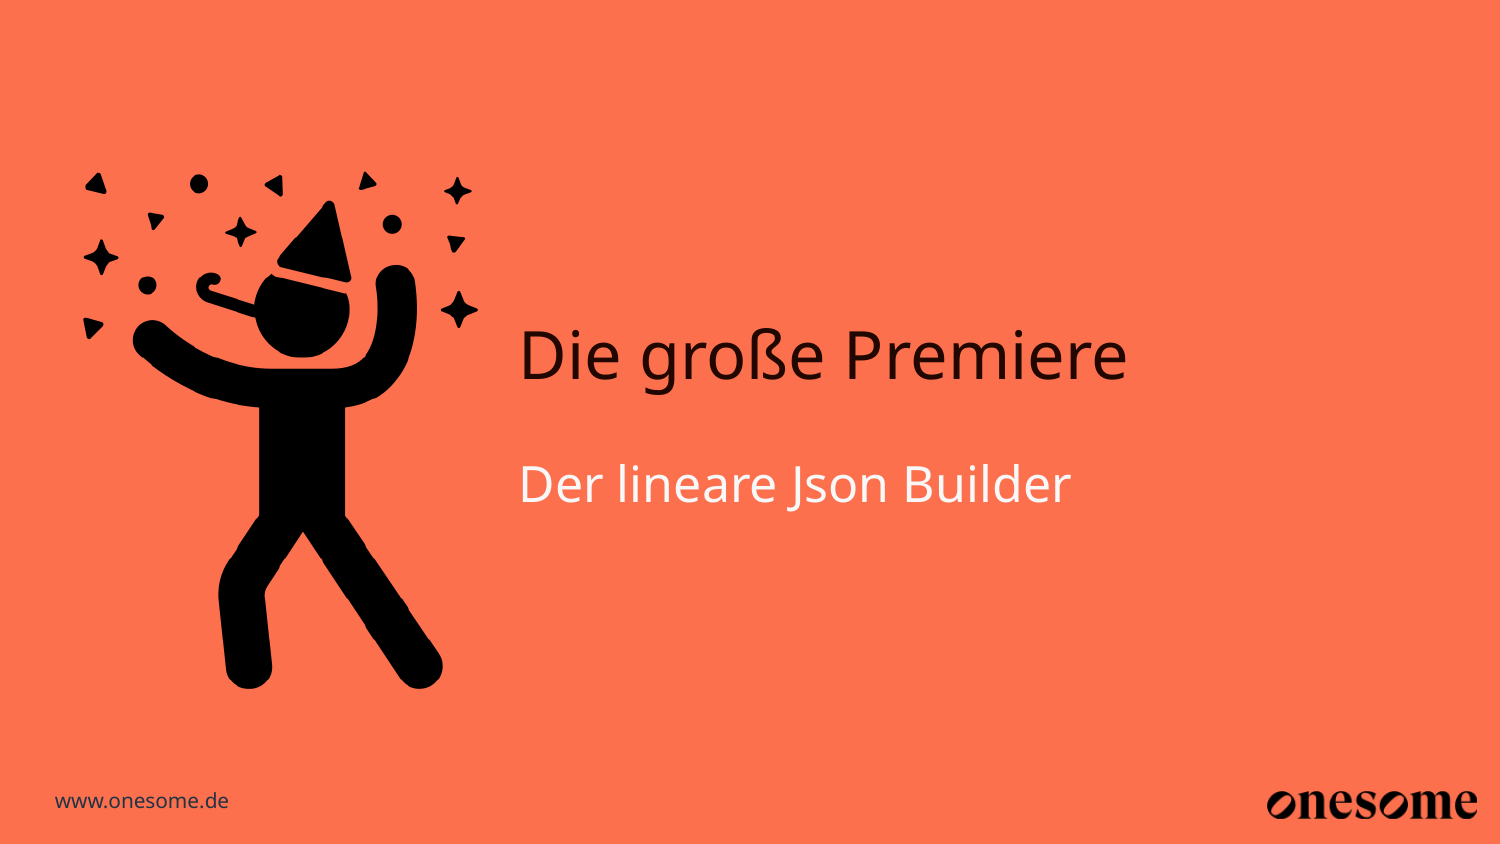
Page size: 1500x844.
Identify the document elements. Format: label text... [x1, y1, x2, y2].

picture [1267, 791, 1478, 820]
title Die große Premiere [518, 262, 1420, 443]
subtitle Der lineare Json Builder [518, 445, 1420, 661]
picture [66, 156, 495, 734]
